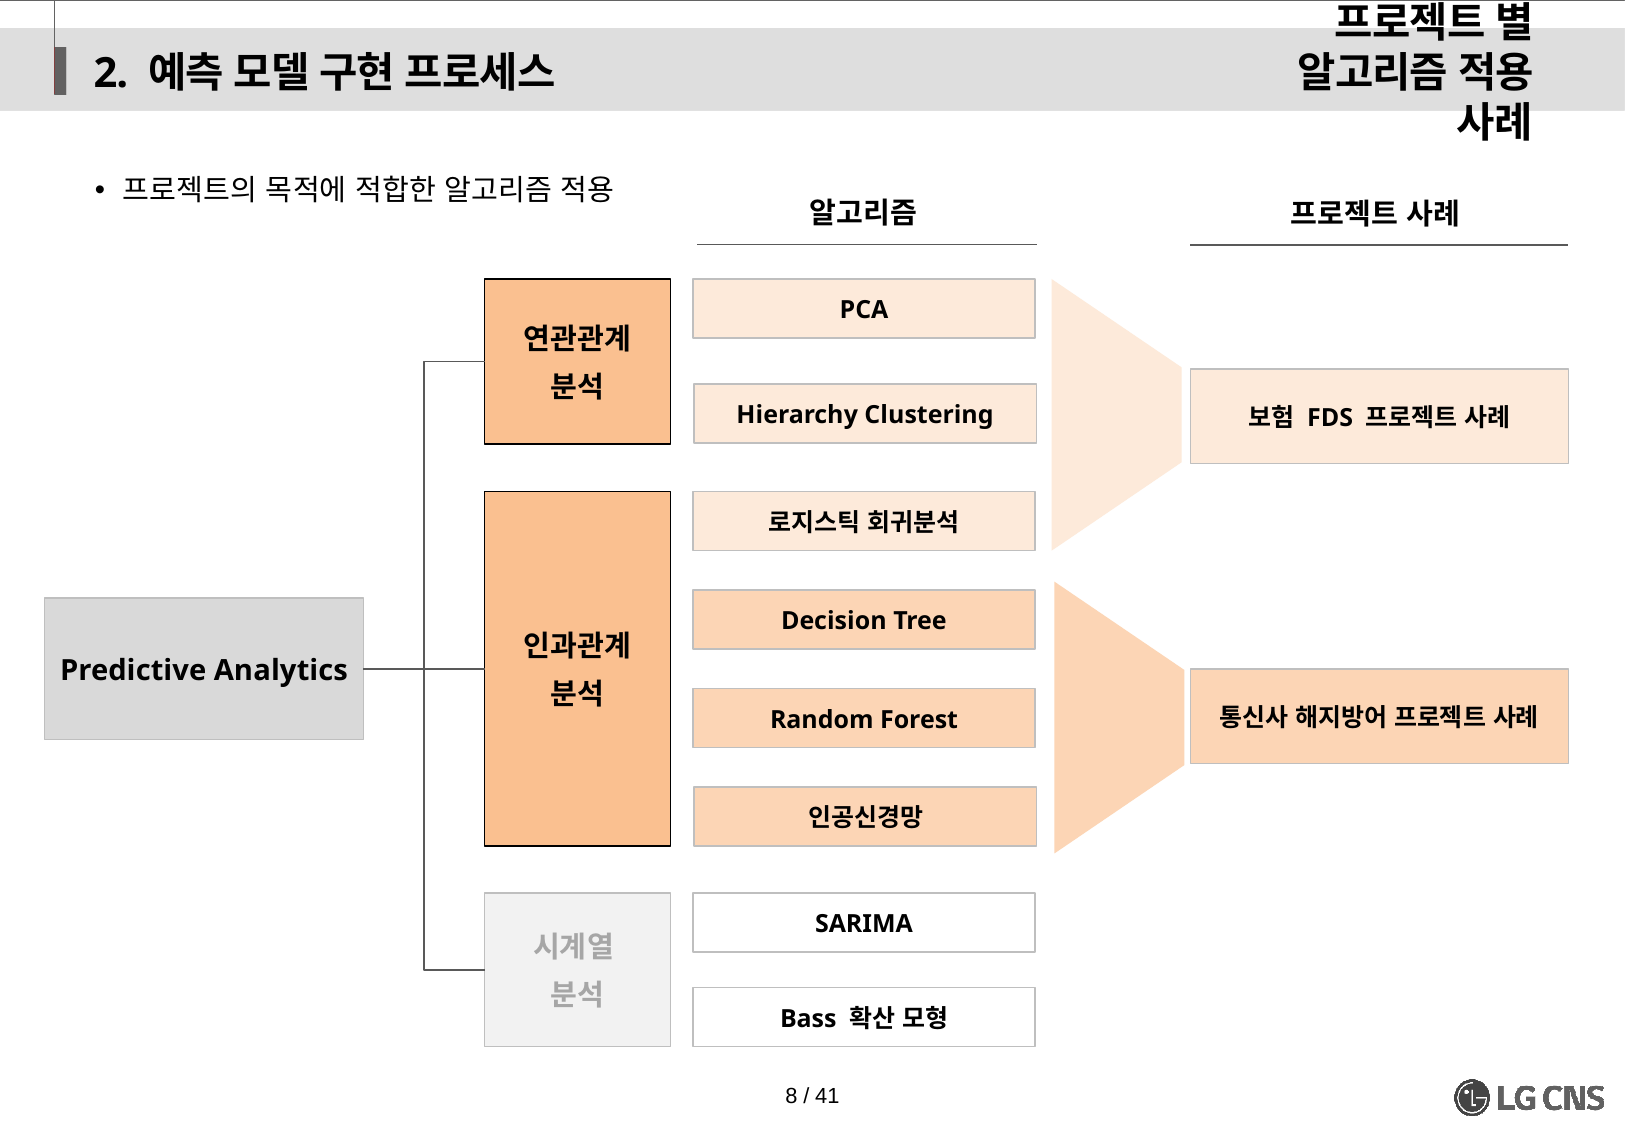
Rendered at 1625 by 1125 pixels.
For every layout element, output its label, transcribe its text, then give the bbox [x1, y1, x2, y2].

text_box Bass 확산 모형 [692, 987, 1036, 1047]
text_box Random Forest [692, 688, 1036, 748]
text_box 프로젝트 사례 [1275, 187, 1476, 238]
text_box PCA [692, 278, 1036, 338]
list 2. 예측 모델 구현 프로세스 [93, 45, 919, 96]
text_box [1052, 579, 1187, 856]
text_box Predictive Analytics [44, 597, 358, 740]
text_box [363, 361, 485, 668]
text_box SARIMA [692, 893, 1036, 953]
text_box 연관관계 분석 [484, 278, 671, 445]
text_box 보험 FDS 프로젝트 사례 [1190, 368, 1569, 464]
text_box 로지스틱 회귀분석 [692, 491, 1036, 551]
text_box 통신사 해지방어 프로젝트 사례 [1190, 668, 1569, 764]
text_box 알고리즘 [794, 187, 933, 238]
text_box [363, 668, 485, 971]
text_box 시계열 분석 [484, 893, 671, 1047]
text_box Hierarchy Clustering [694, 383, 1037, 443]
text_box Decision Tree [692, 590, 1036, 650]
text_box 인과관계 분석 [489, 491, 671, 846]
text_box 인공신경망 [694, 786, 1037, 846]
picture [54, 47, 67, 95]
text_box 프로젝트의 목적에 적합한 알고리즘 적용 [80, 146, 1545, 214]
text_box [1049, 277, 1184, 553]
list 프로젝트 별 알고리즘 적용 사례 [1282, 45, 1533, 96]
